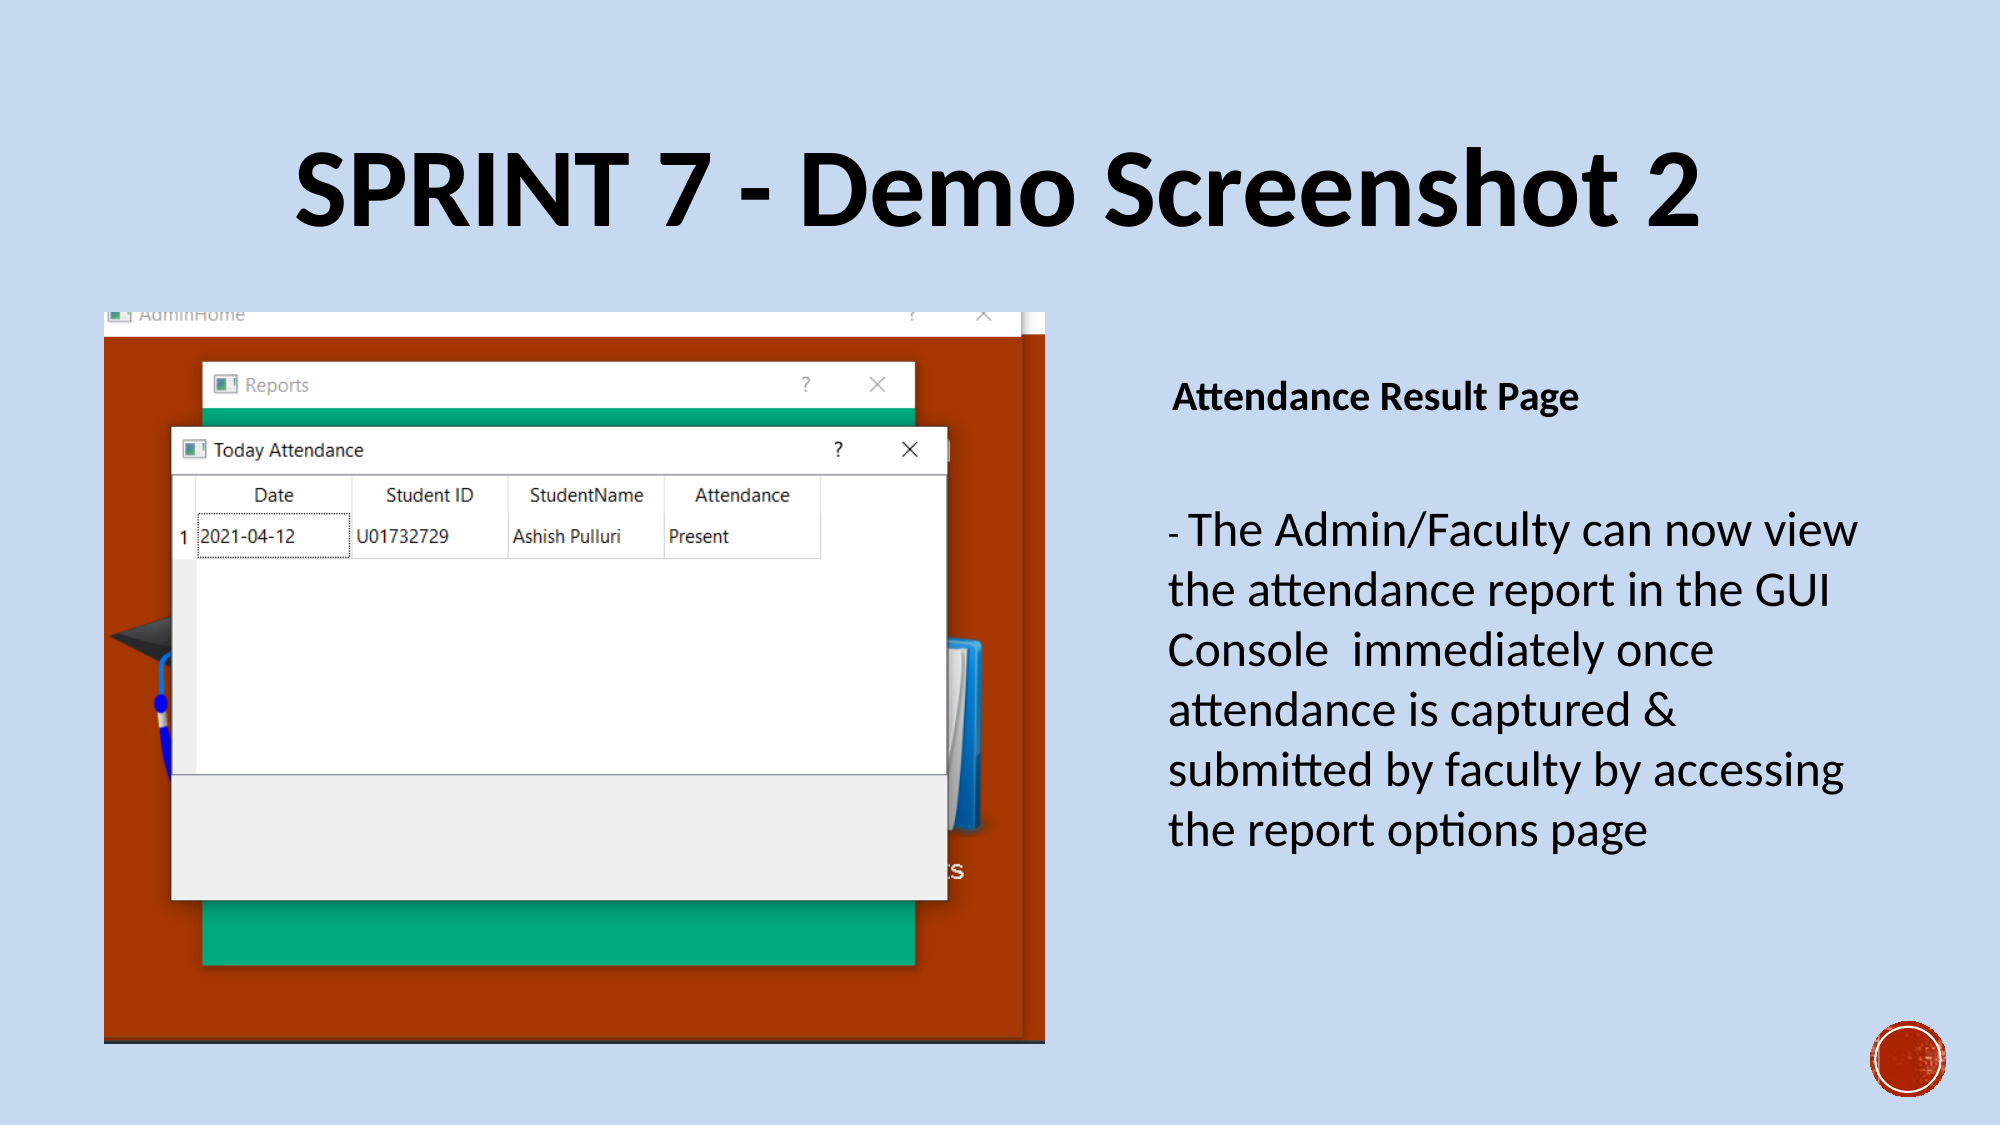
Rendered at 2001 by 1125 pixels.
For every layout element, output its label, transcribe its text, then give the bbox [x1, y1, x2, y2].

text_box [1870, 1021, 1946, 1098]
picture [104, 312, 1045, 1045]
text_box - The Admin/Faculty can now view the attendance report in the GUI Console immediately once attendance is captured & submitted by faculty by accessing the report options page [1153, 488, 1876, 864]
text_box SPRINT 7 - Demo Screenshot 2 [104, 68, 1895, 313]
text_box Attendance Result Page [1157, 361, 1645, 426]
